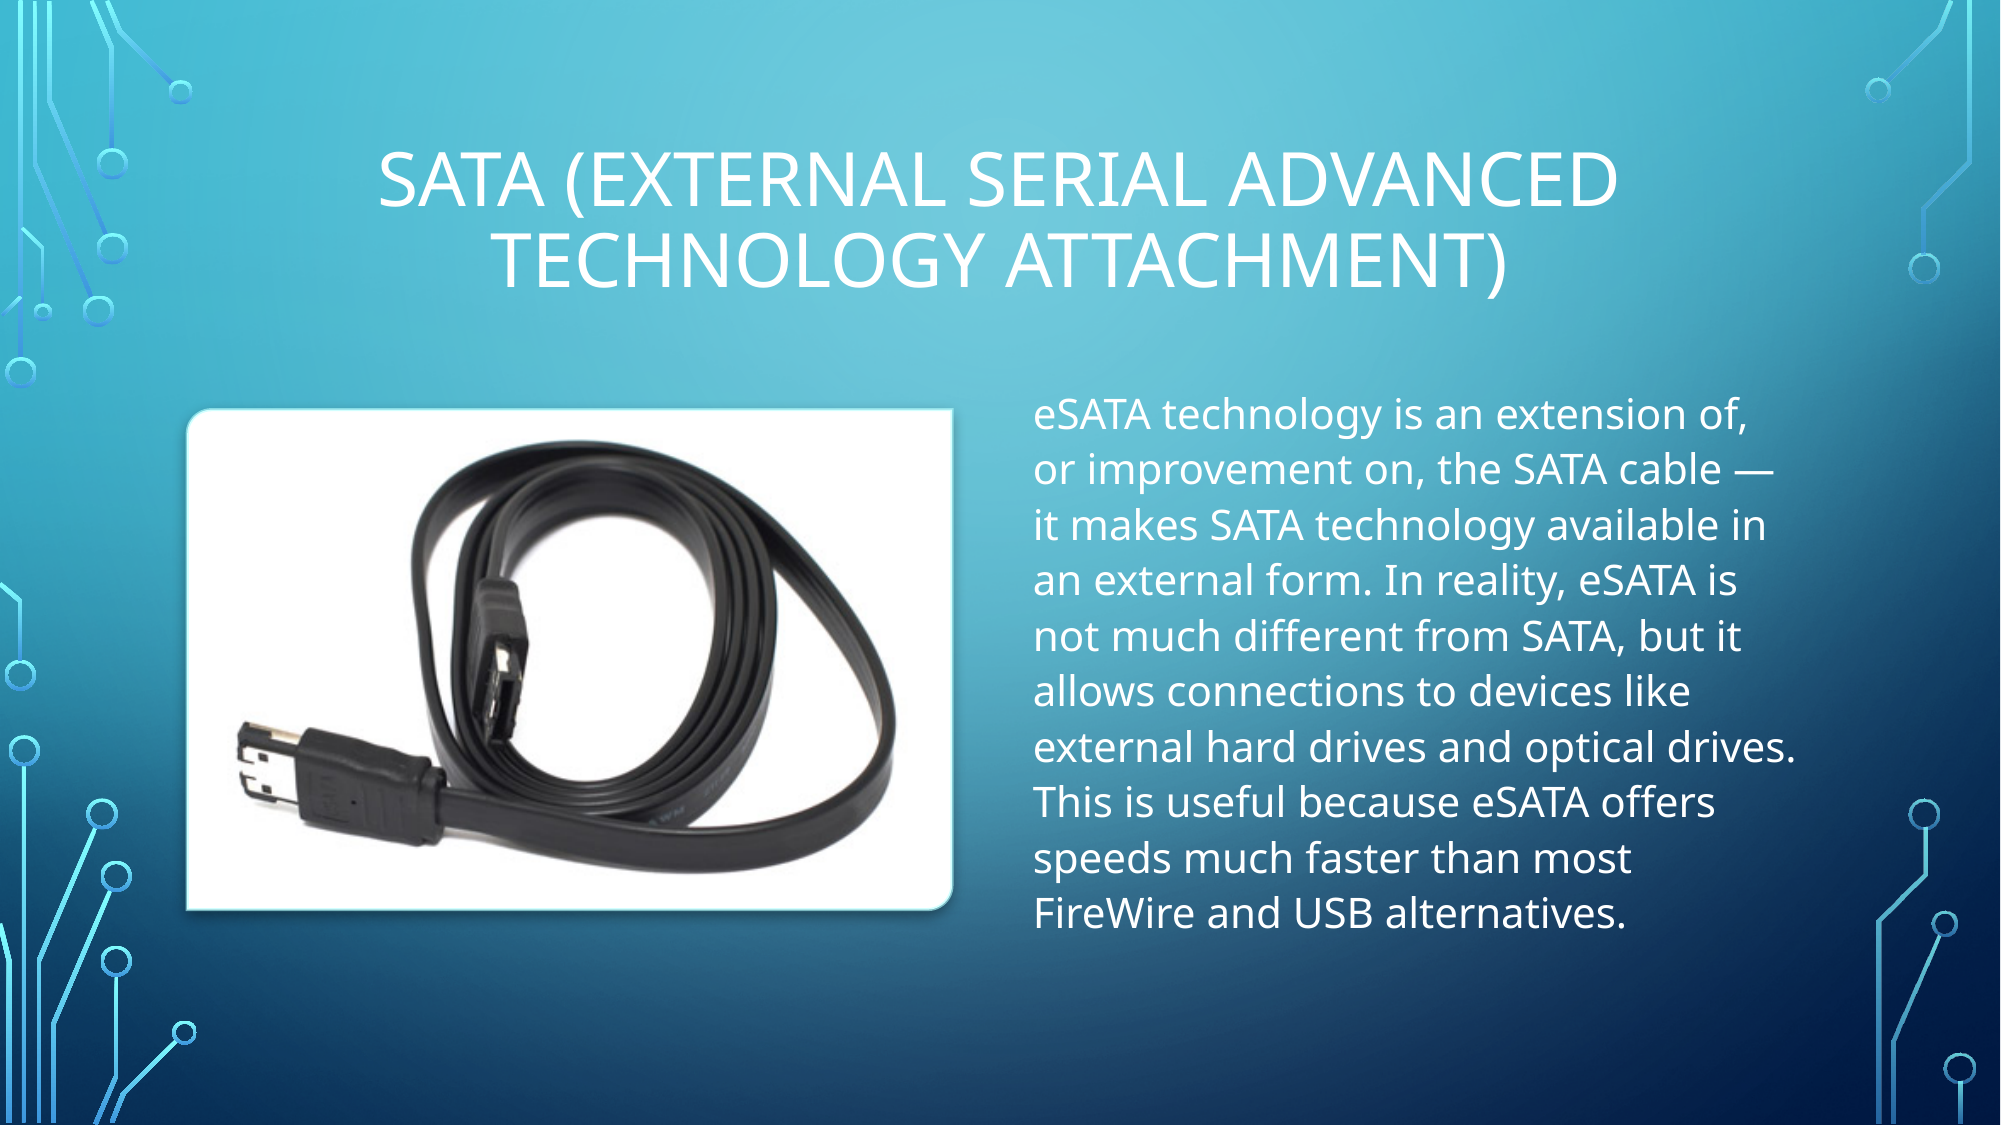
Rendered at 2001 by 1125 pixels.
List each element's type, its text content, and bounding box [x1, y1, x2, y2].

picture [186, 409, 953, 910]
title SATA (External Serial Advanced Technology Attachment) [187, 101, 1813, 344]
list eSATA technology is an extension of, or improvement on, the SATA cable — it makes SATA technology available in an external form. In reality, eSATA is not much different from SATA, but it allows connections to devices like external hard drives and optical drives. This is useful because eSATA offers speeds much faster than most FireWire and USB alternatives. [1017, 369, 1813, 950]
